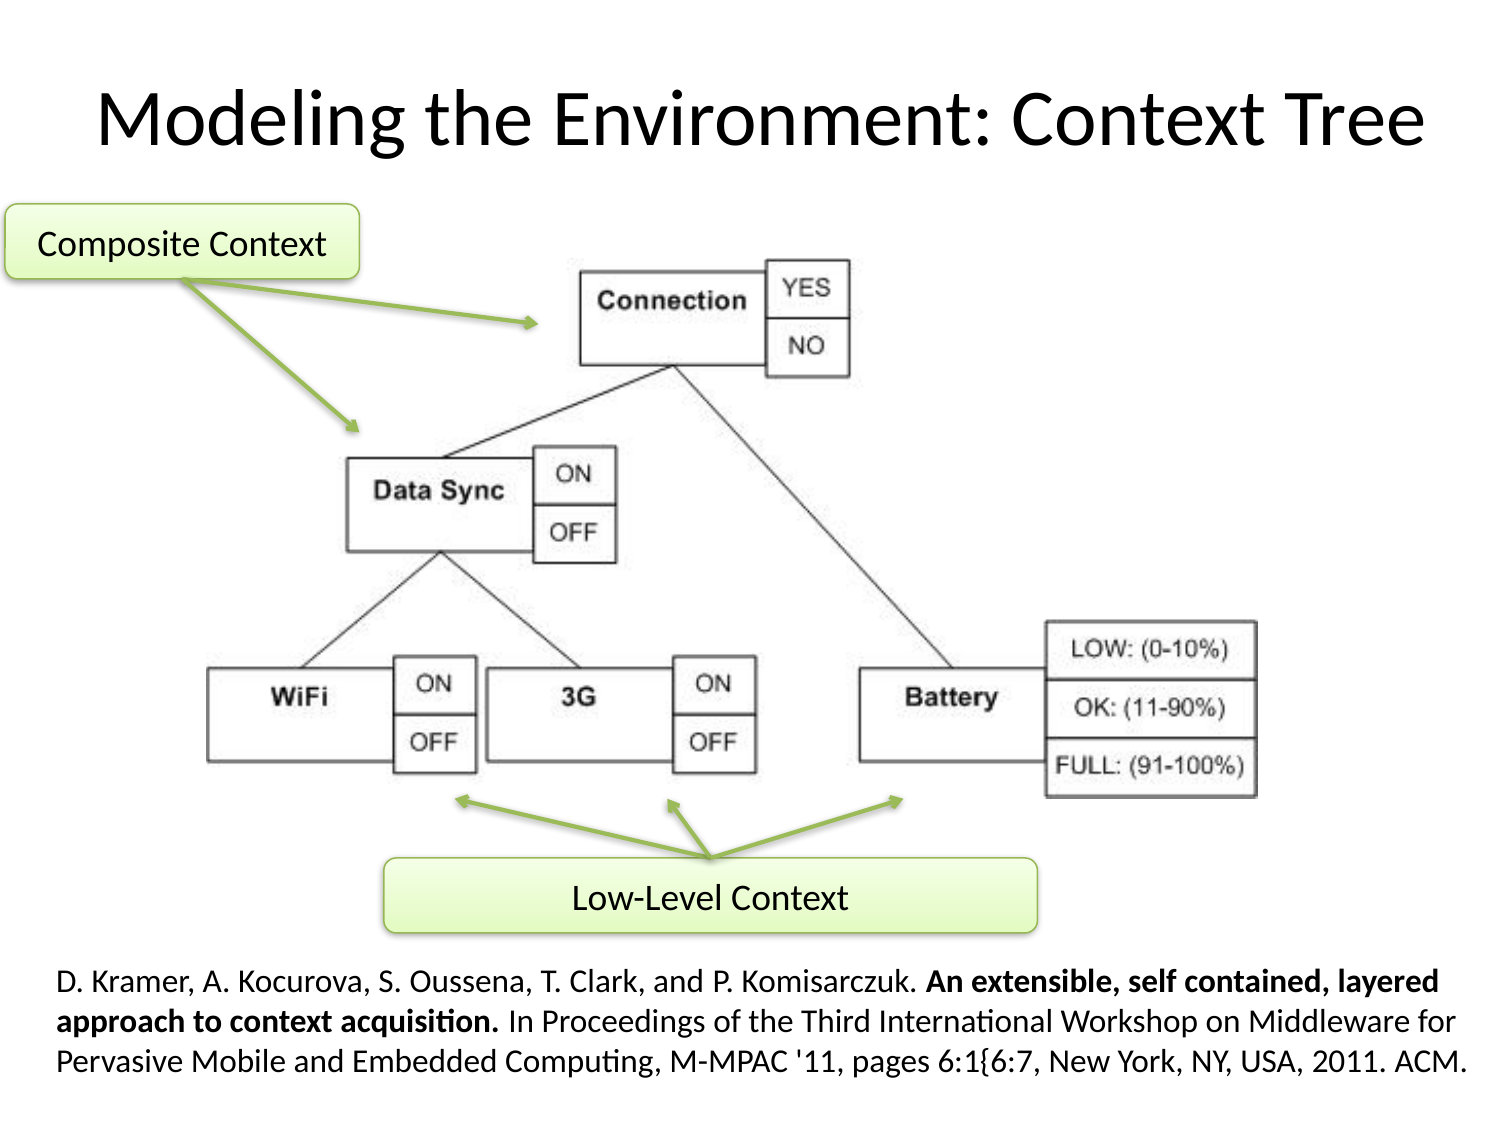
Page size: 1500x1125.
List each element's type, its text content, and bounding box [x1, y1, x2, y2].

title Modeling the Environment: Context Tree [41, 19, 1483, 207]
picture [206, 258, 1259, 799]
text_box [710, 798, 904, 859]
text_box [666, 798, 709, 859]
text_box D. Kramer, A. Kocurova, S. Oussena, T. Clark, and P. Komisarczuk. An extensible, self contained, layered approach to context acquisition. In Proceedings of the Third International Workshop on Middleware for Pervasive Mobile and Embedded Computing, M-MPAC '11, pages 6:1{6:7, New York, NY, USA, 2011. ACM. [41, 952, 1500, 1087]
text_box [360, 278, 539, 325]
text_box Low-Level Context [382, 857, 1039, 934]
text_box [454, 798, 665, 859]
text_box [181, 278, 360, 433]
text_box Composite Context [4, 203, 361, 280]
